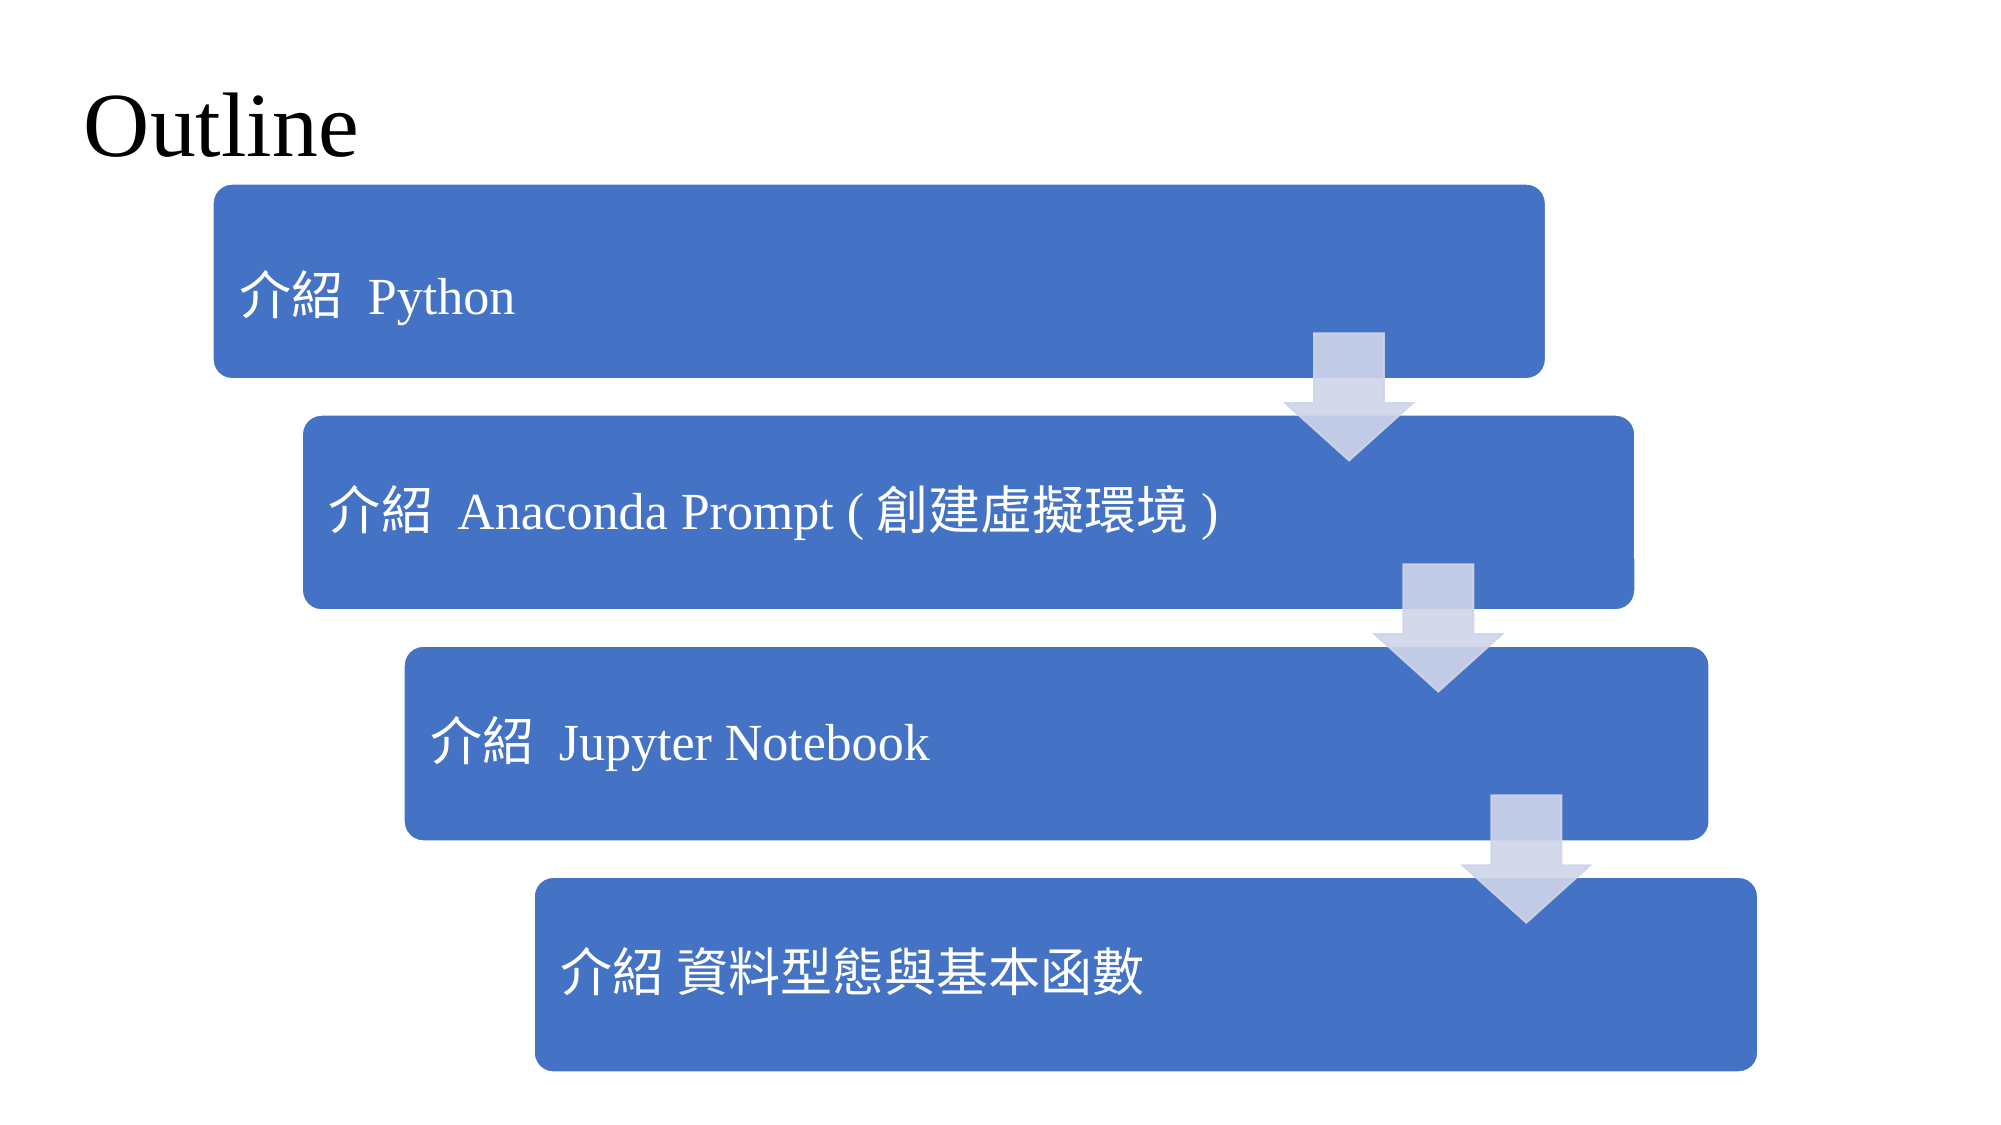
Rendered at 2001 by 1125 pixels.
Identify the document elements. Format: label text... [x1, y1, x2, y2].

title Outline [69, 18, 1794, 236]
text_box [318, 183, 1653, 1073]
